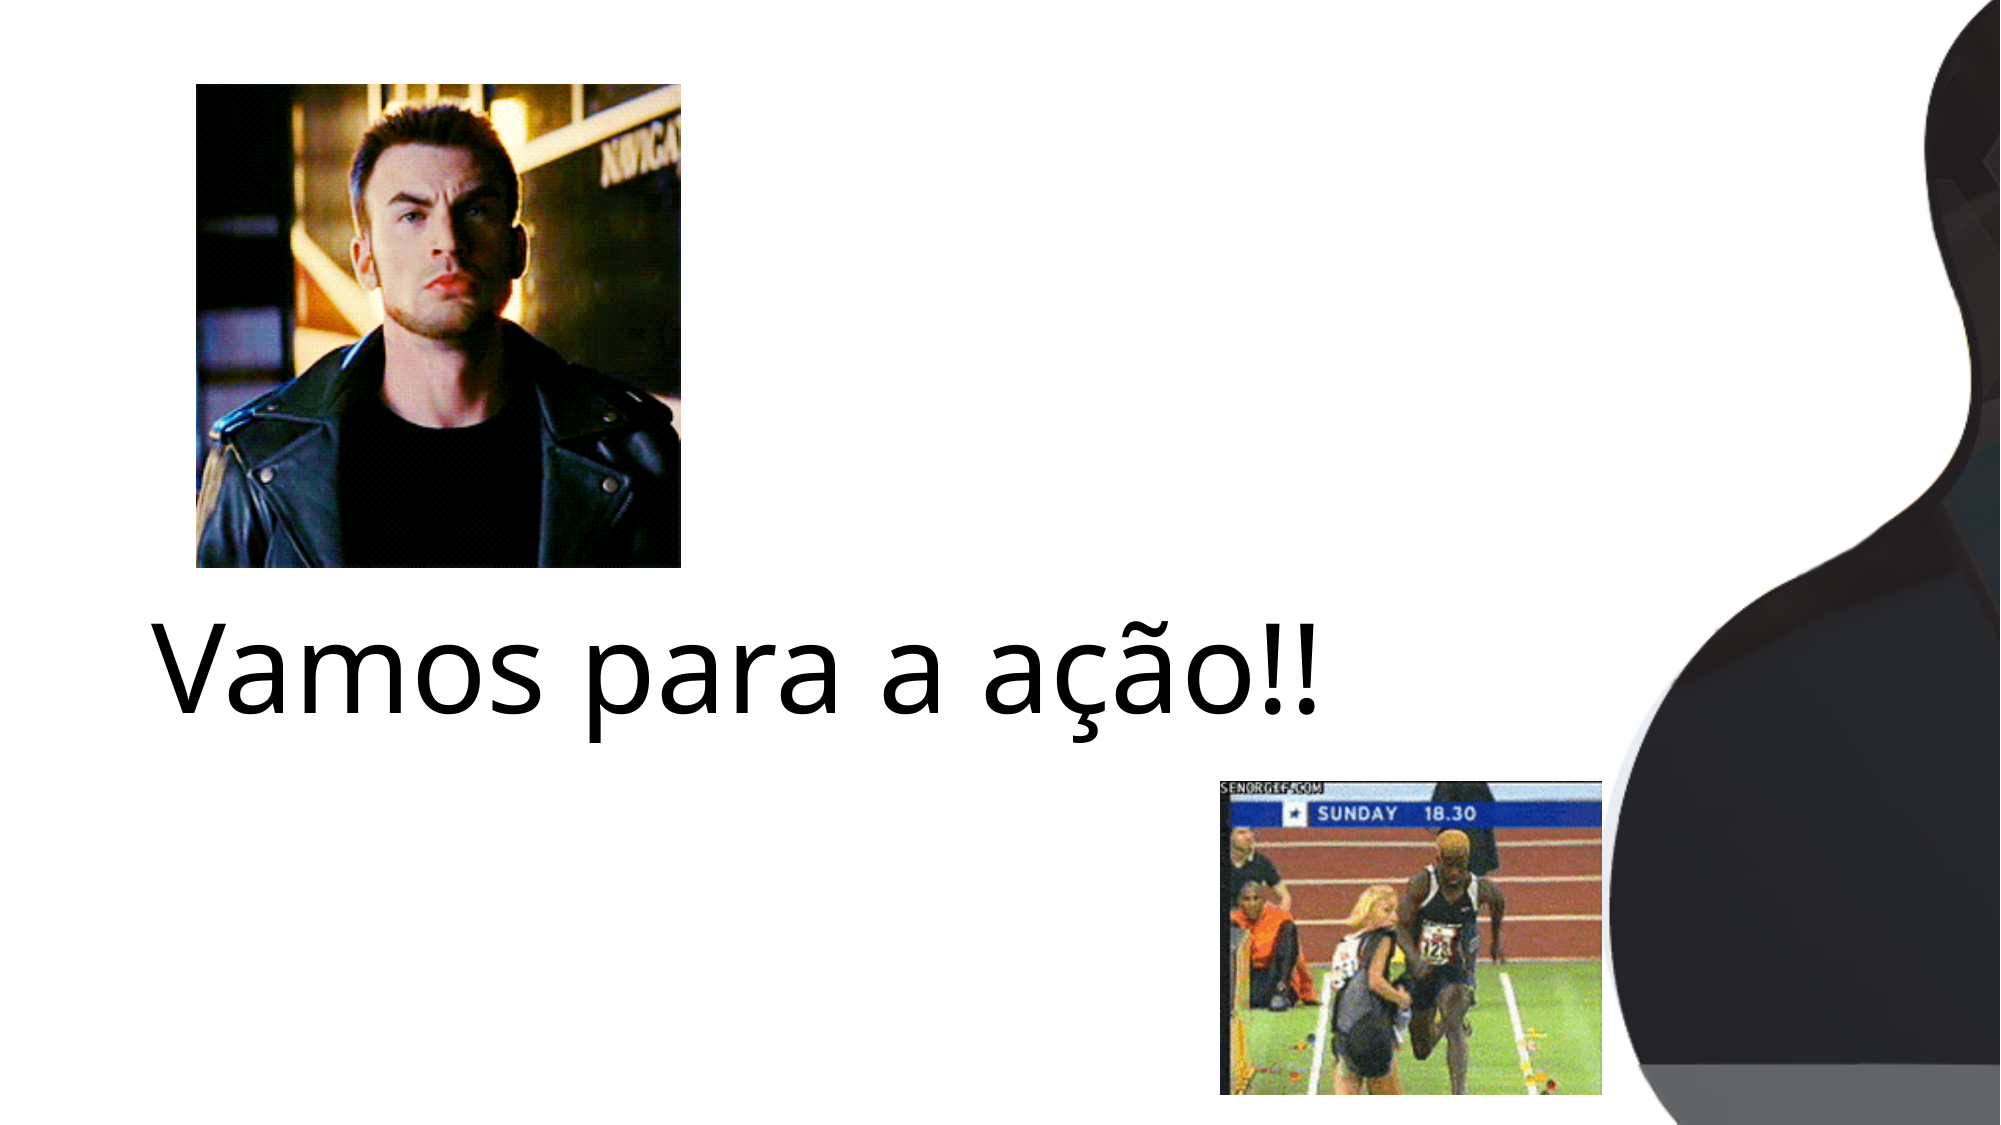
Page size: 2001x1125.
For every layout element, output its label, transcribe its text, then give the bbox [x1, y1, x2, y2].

picture [1219, 0, 2000, 1125]
title Vamos para a ação!! [136, 280, 1862, 749]
picture [196, 84, 681, 568]
